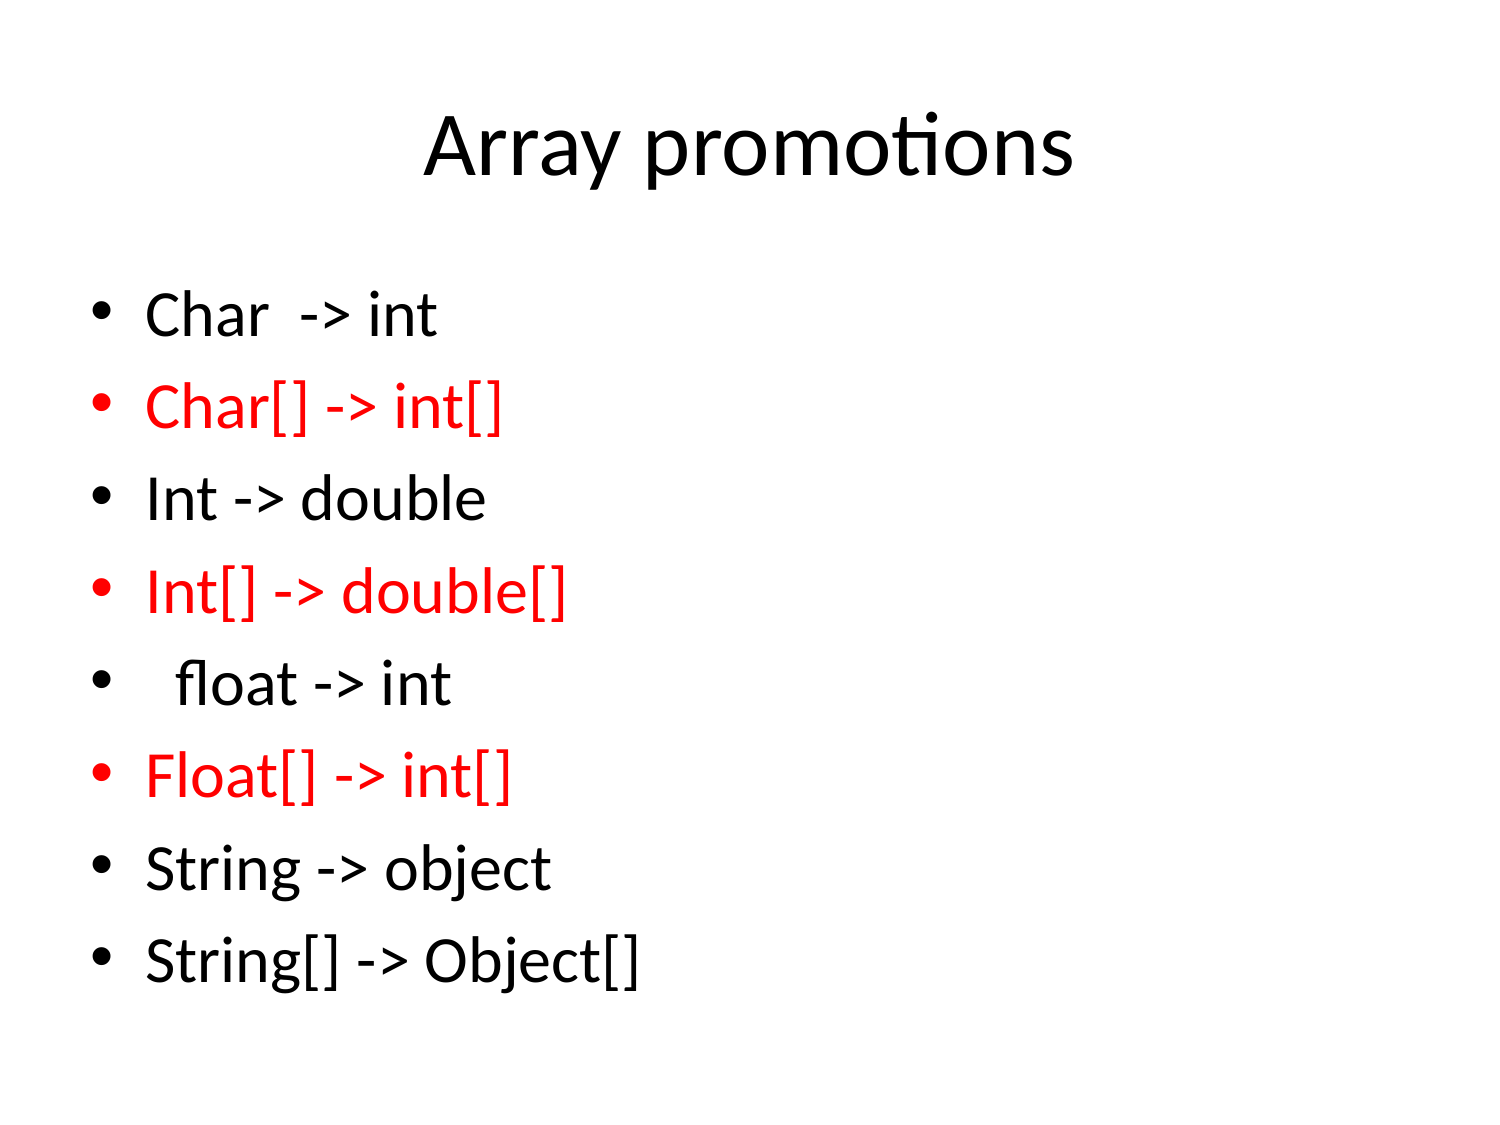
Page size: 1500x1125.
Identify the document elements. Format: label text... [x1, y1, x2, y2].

list Char -> int Char[] -> int[] Int -> double Int[] -> double[] float -> int Float[] -> int[] String -> object String[] -> Object[] [75, 262, 1425, 1005]
title Array promotions [75, 45, 1425, 233]
